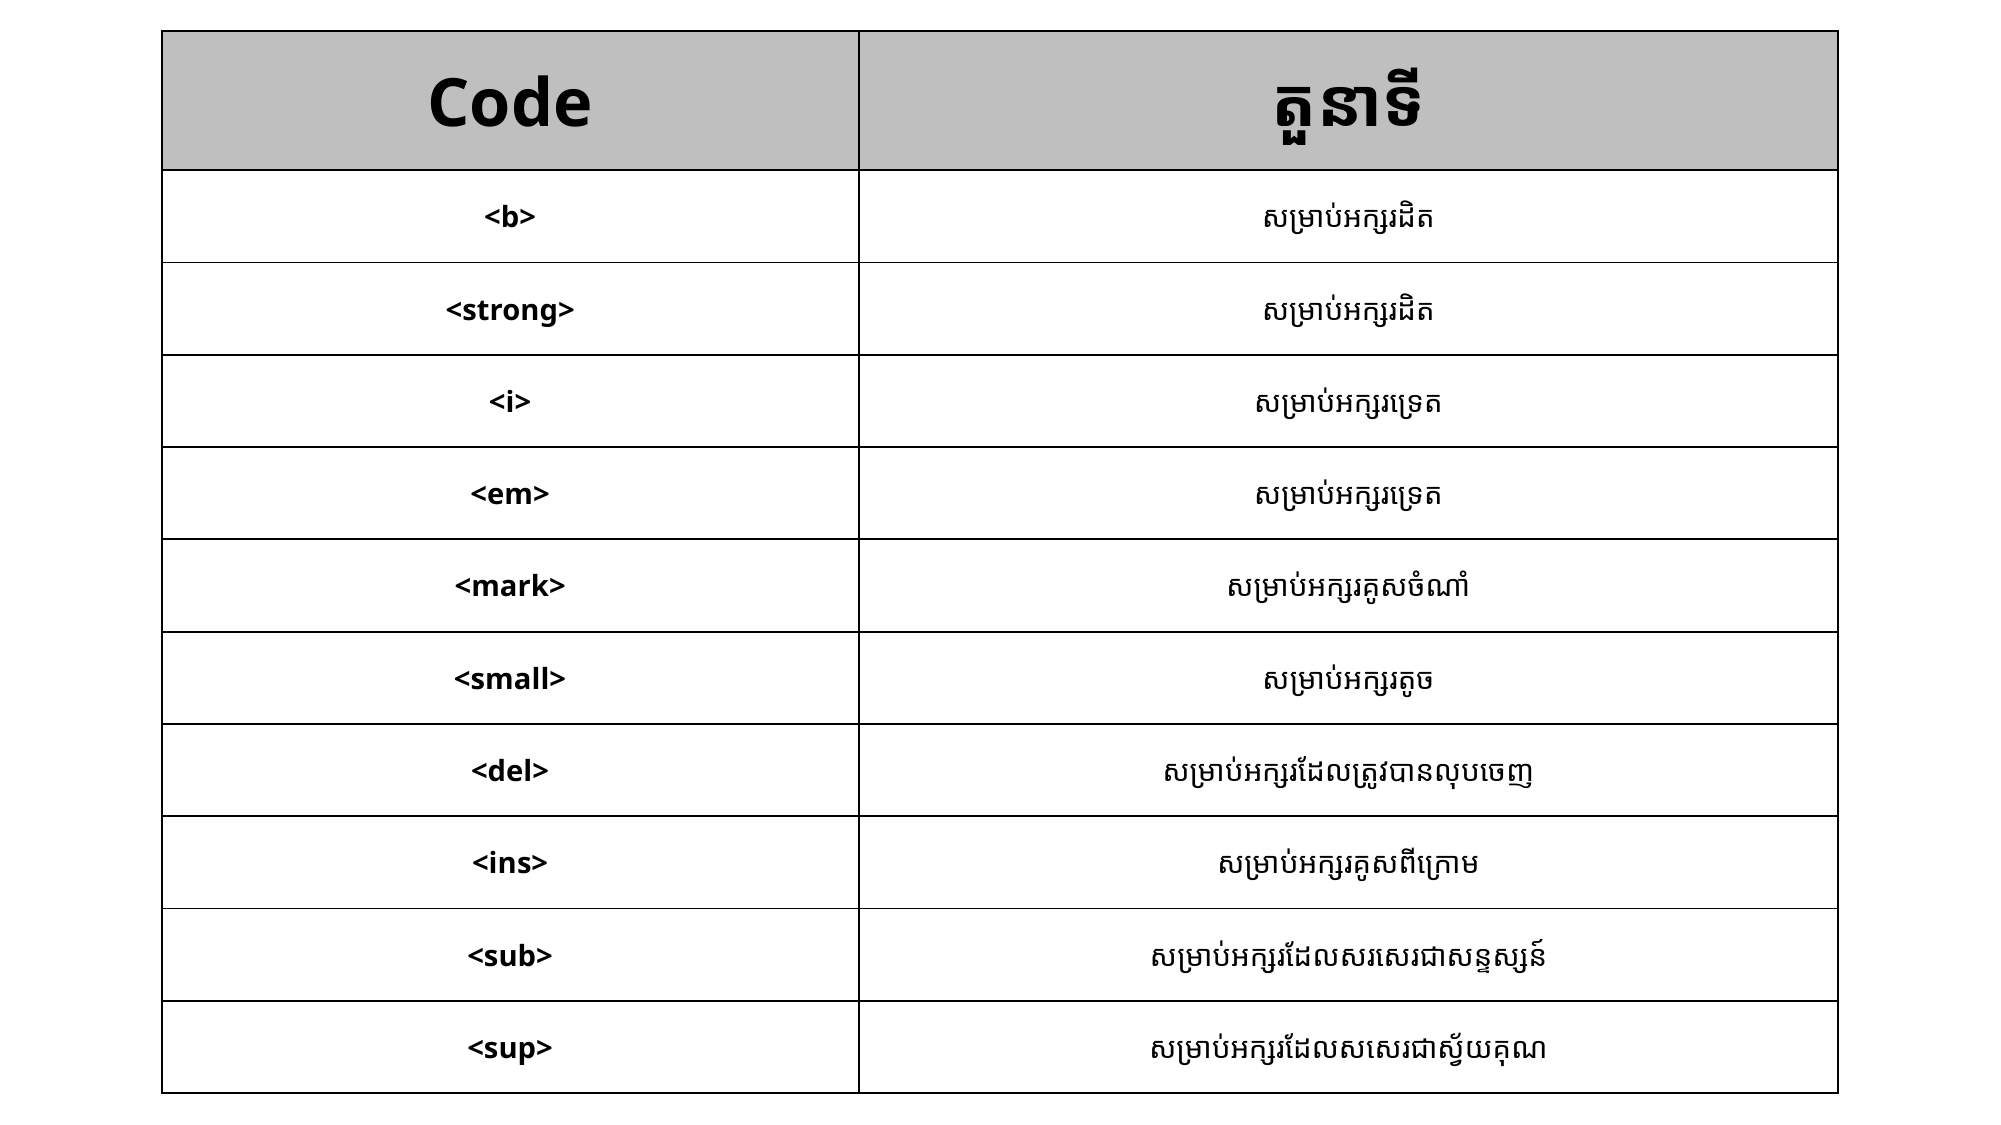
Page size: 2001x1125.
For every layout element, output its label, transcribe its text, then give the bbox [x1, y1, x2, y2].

table_cell សម្រាប់អក្សរដែលសរសេរជាសន្ទស្សន៍ [860, 909, 1837, 1000]
table_cell <small> [163, 633, 858, 723]
table_cell <em> [163, 448, 858, 538]
table_cell សម្រាប់អក្សរគូសពីក្រោម [860, 817, 1837, 908]
table_cell <mark> [163, 540, 858, 631]
table_cell <strong> [163, 263, 858, 354]
table_cell សម្រាប់អក្សរដិត [860, 171, 1837, 262]
table_cell <del> [163, 725, 858, 815]
table_cell <i> [163, 356, 858, 446]
table_header តួនាទី [860, 32, 1837, 169]
table_cell <sup> [163, 1002, 858, 1092]
table_cell សម្រាប់អក្សរទ្រេត [860, 356, 1837, 446]
table_cell សម្រាប់អក្សរតូច [860, 633, 1837, 723]
table_cell សម្រាប់អក្សរដែលសសេរជាស្វ័យគុណ [860, 1002, 1837, 1092]
table_header Code [163, 32, 858, 169]
table_cell សម្រាប់អក្សរដិត [860, 263, 1837, 354]
table_cell សម្រាប់អក្សរគូសចំណាំ [860, 540, 1837, 631]
table_cell <ins> [163, 817, 858, 908]
table_cell <b> [163, 171, 858, 262]
table_cell សម្រាប់អក្សរដែលត្រូវបានលុបចេញ [860, 725, 1837, 815]
table_cell <sub> [163, 909, 858, 1000]
table_cell សម្រាប់អក្សរទ្រេត [860, 448, 1837, 538]
